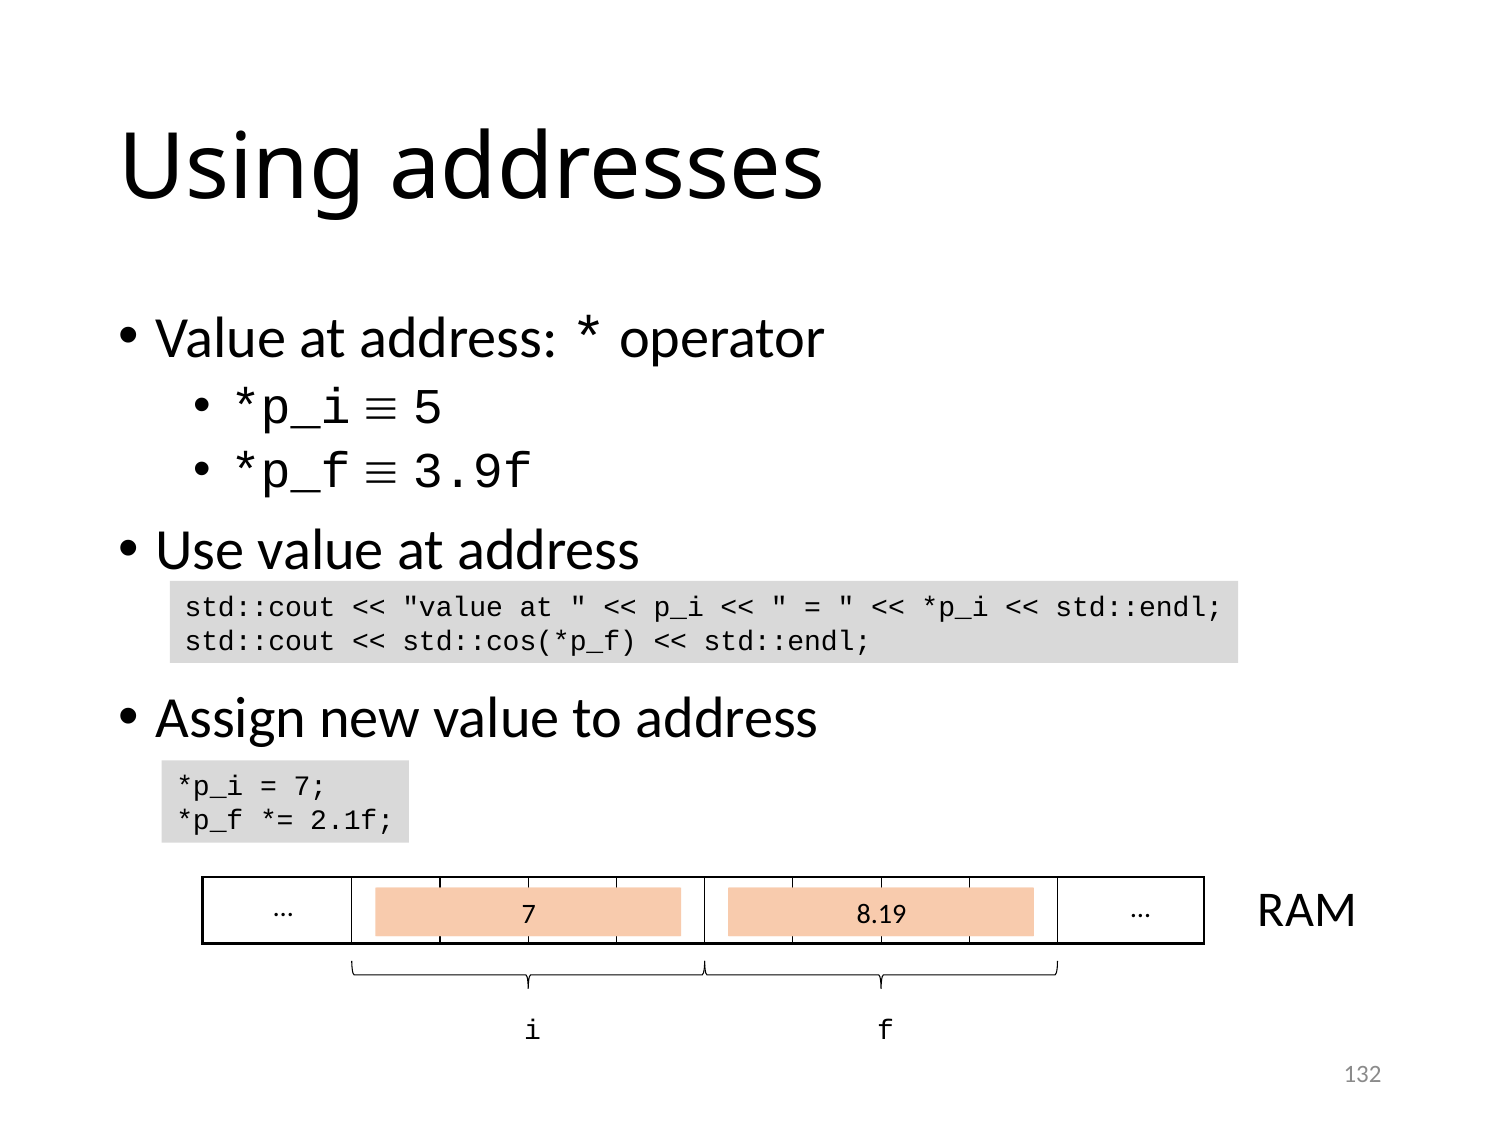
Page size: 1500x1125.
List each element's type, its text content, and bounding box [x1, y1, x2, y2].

slide_number 132 [1059, 1042, 1397, 1103]
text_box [202, 868, 1373, 1054]
text_box std::cout << "value at " << p_i << " = " << *p_i << std::endl; std::cout << std::cos(*p_f) << std::endl; [169, 580, 1239, 663]
list Value at address: * operator *p_i  5 *p_f  3.9f Use value at address Assign new value to address [103, 299, 1397, 1014]
text_box *p_i = 7; *p_f *= 2.1f; [161, 760, 409, 843]
title Using addresses [103, 59, 1397, 278]
